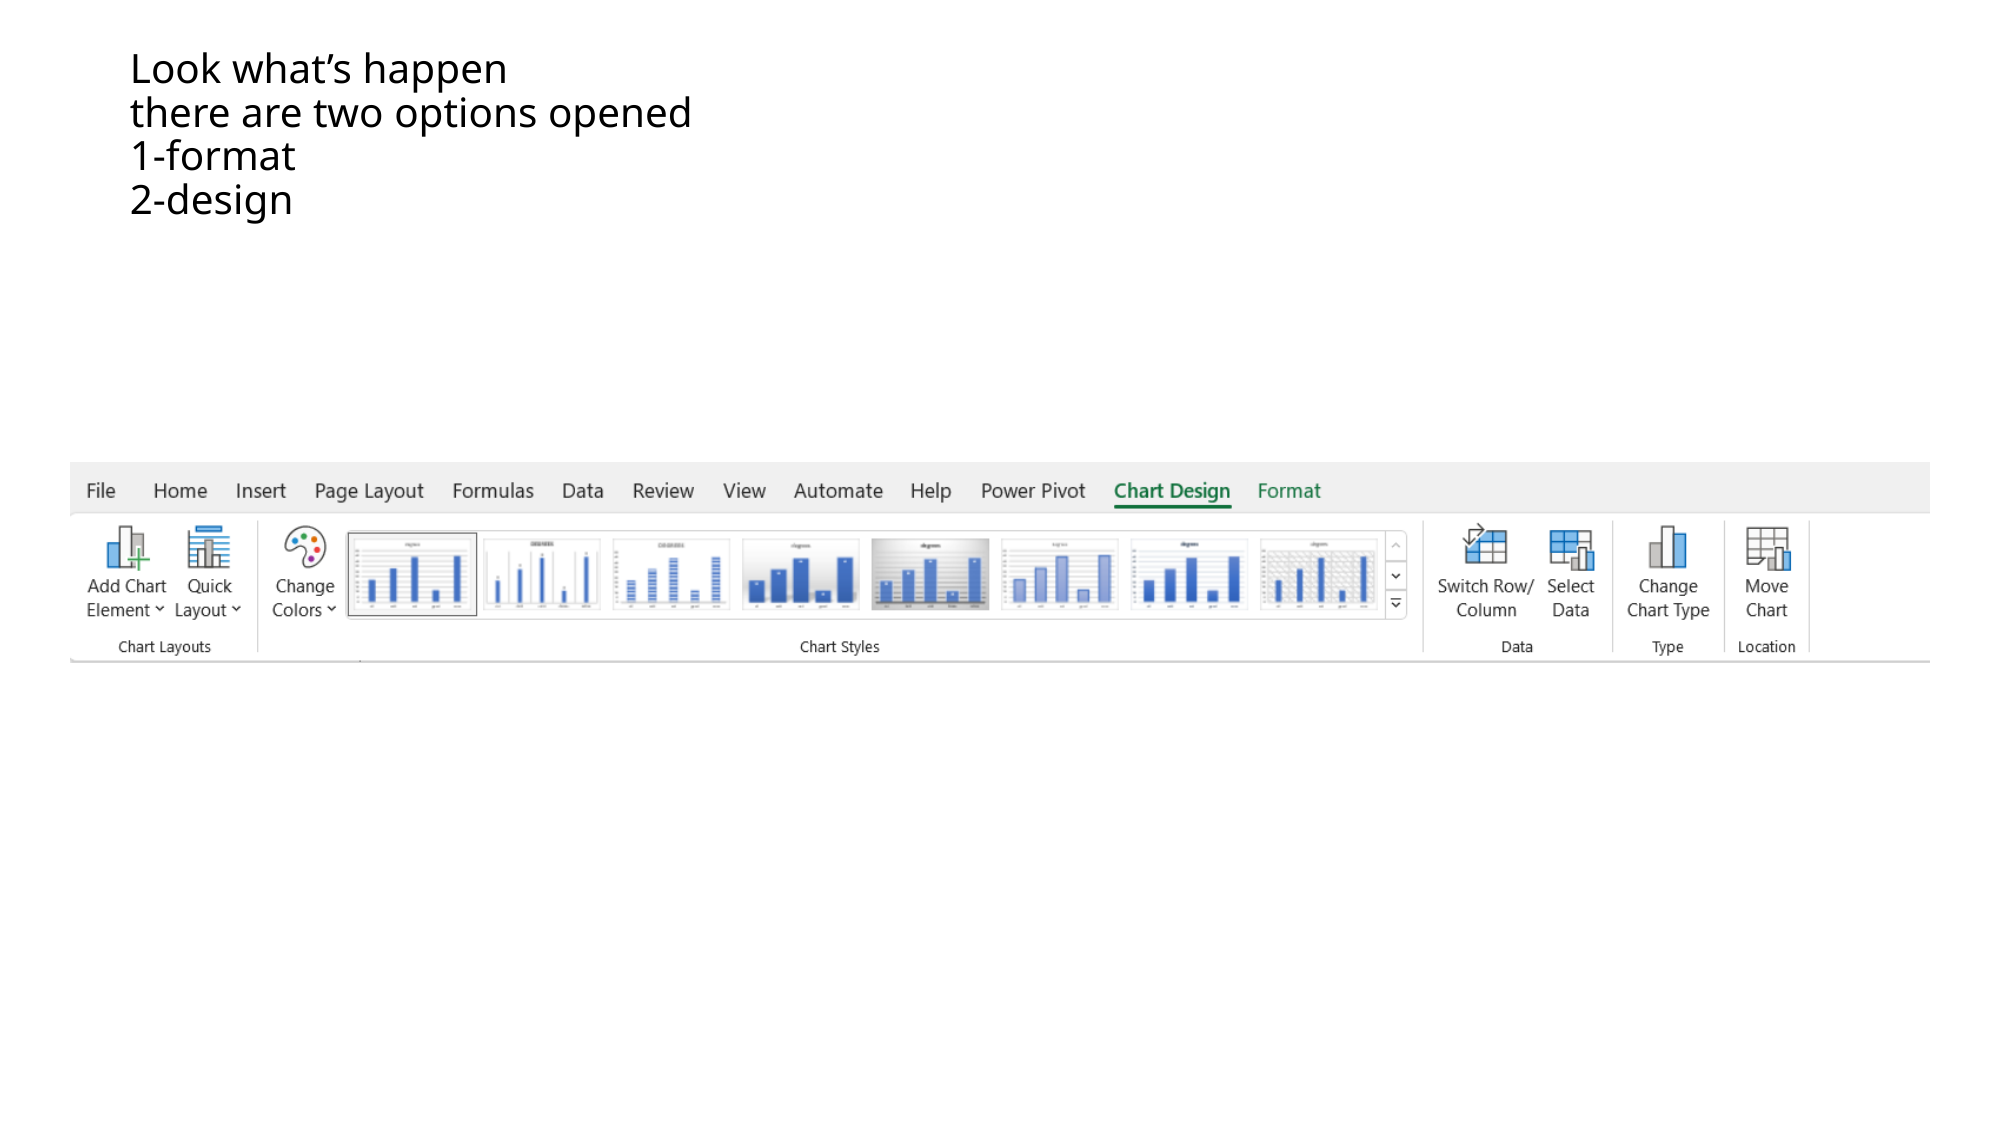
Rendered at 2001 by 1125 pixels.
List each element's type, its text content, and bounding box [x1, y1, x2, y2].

title Look what’s happen there are two options opened 1-format 2-design [114, 40, 1274, 231]
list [70, 462, 1930, 663]
